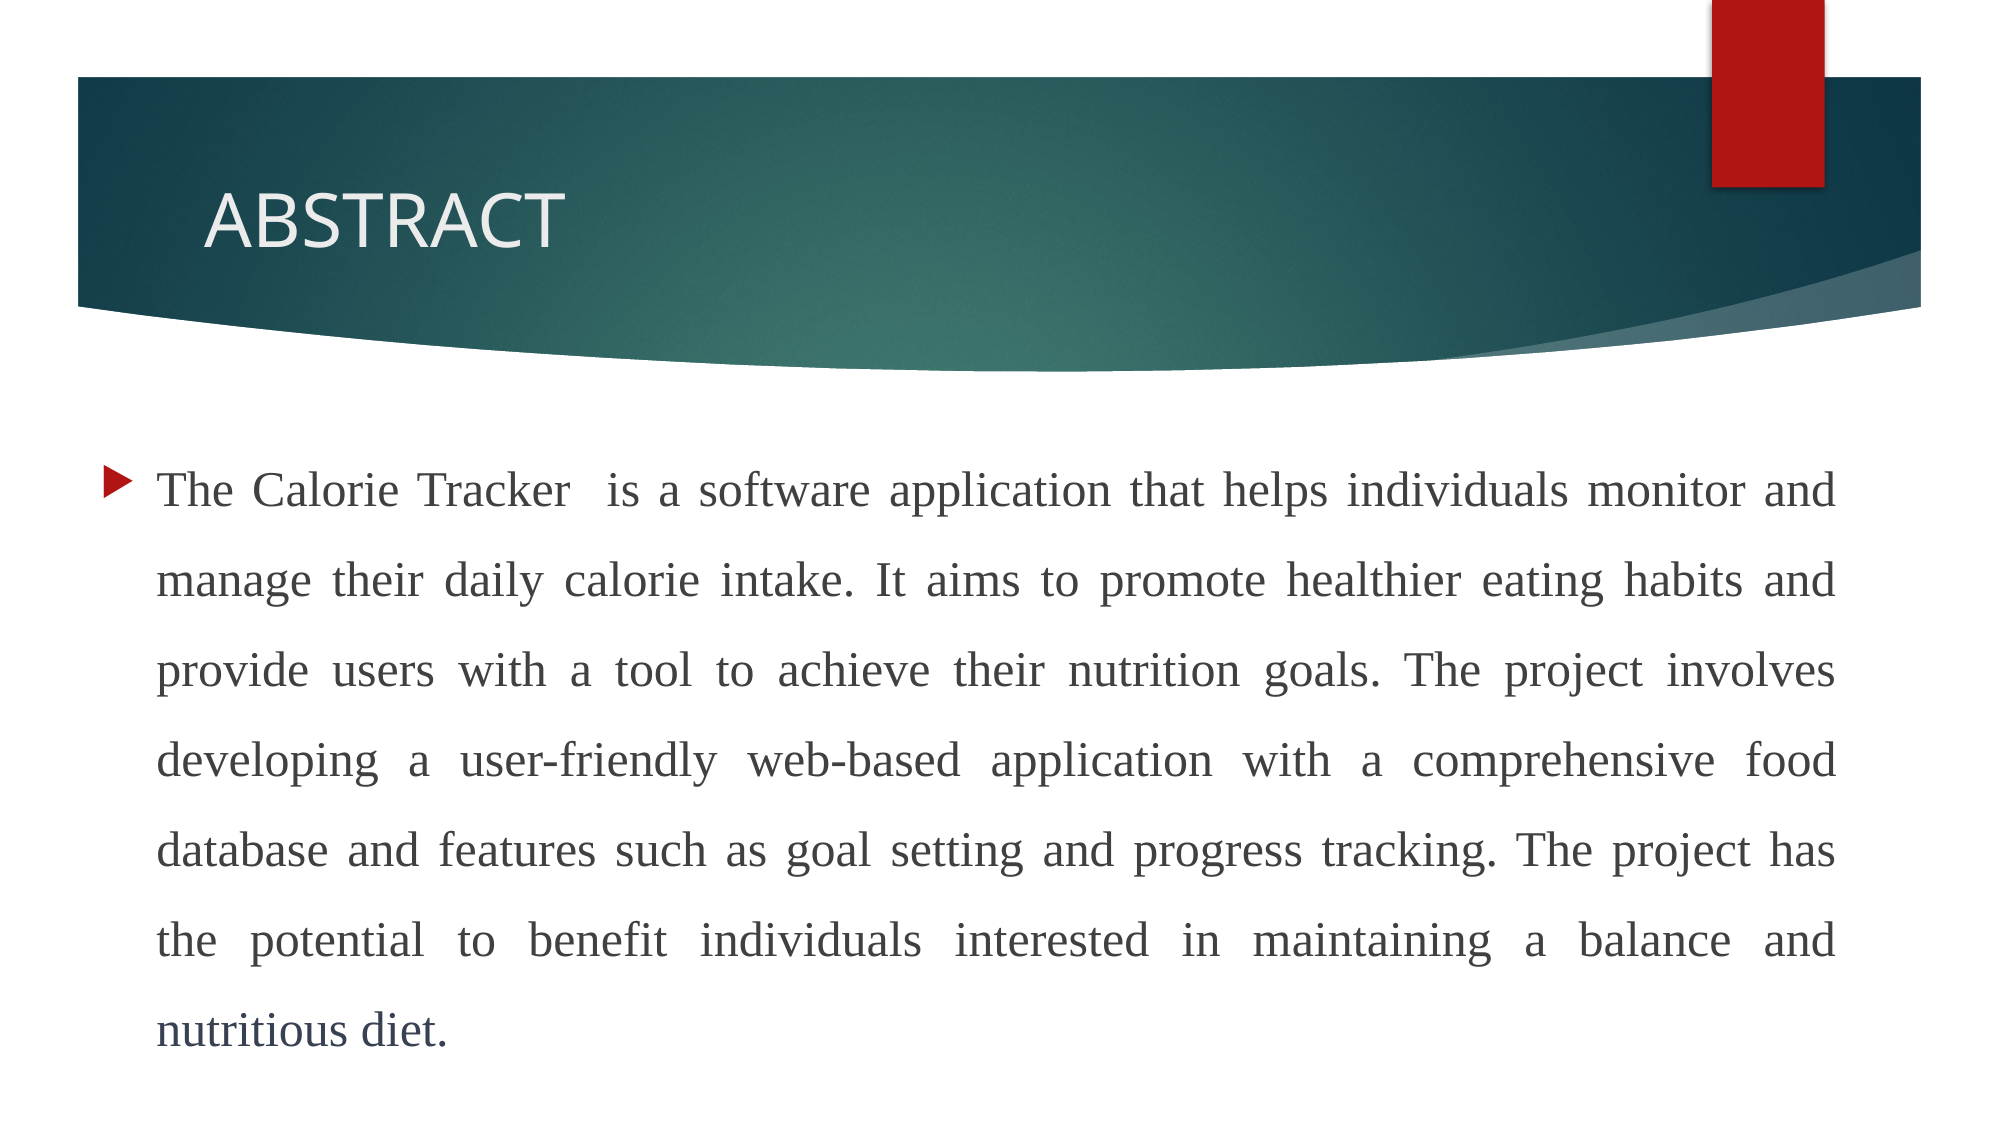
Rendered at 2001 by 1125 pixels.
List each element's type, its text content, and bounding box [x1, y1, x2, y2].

title ABSTRACT [189, 159, 1638, 276]
list The Calorie Tracker is a software application that helps individuals monitor and manage their daily calorie intake. It aims to promote healthier eating habits and provide users with a tool to achieve their nutrition goals. The project involves developing a user-friendly web-based application with a comprehensive food database and features such as goal setting and progress tracking. The project has the potential to benefit individuals interested in maintaining a balance and nutritious diet. [85, 419, 1853, 1071]
